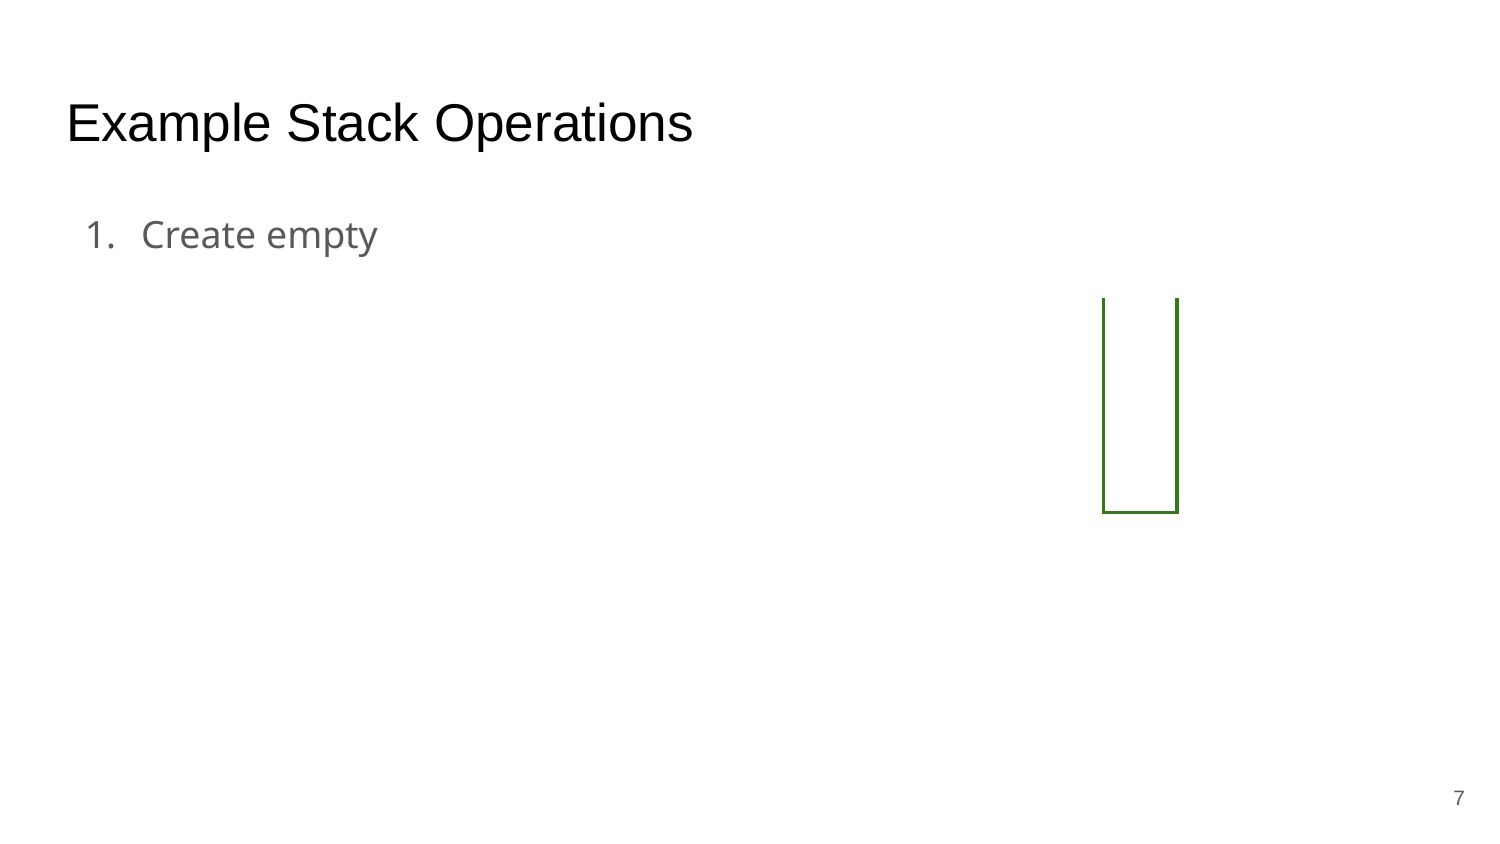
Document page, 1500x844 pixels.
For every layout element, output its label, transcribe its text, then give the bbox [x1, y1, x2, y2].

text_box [1101, 298, 1179, 513]
title Example Stack Operations [51, 72, 1449, 167]
slide_number ‹#› [1389, 764, 1480, 830]
list Create empty [51, 189, 1449, 750]
